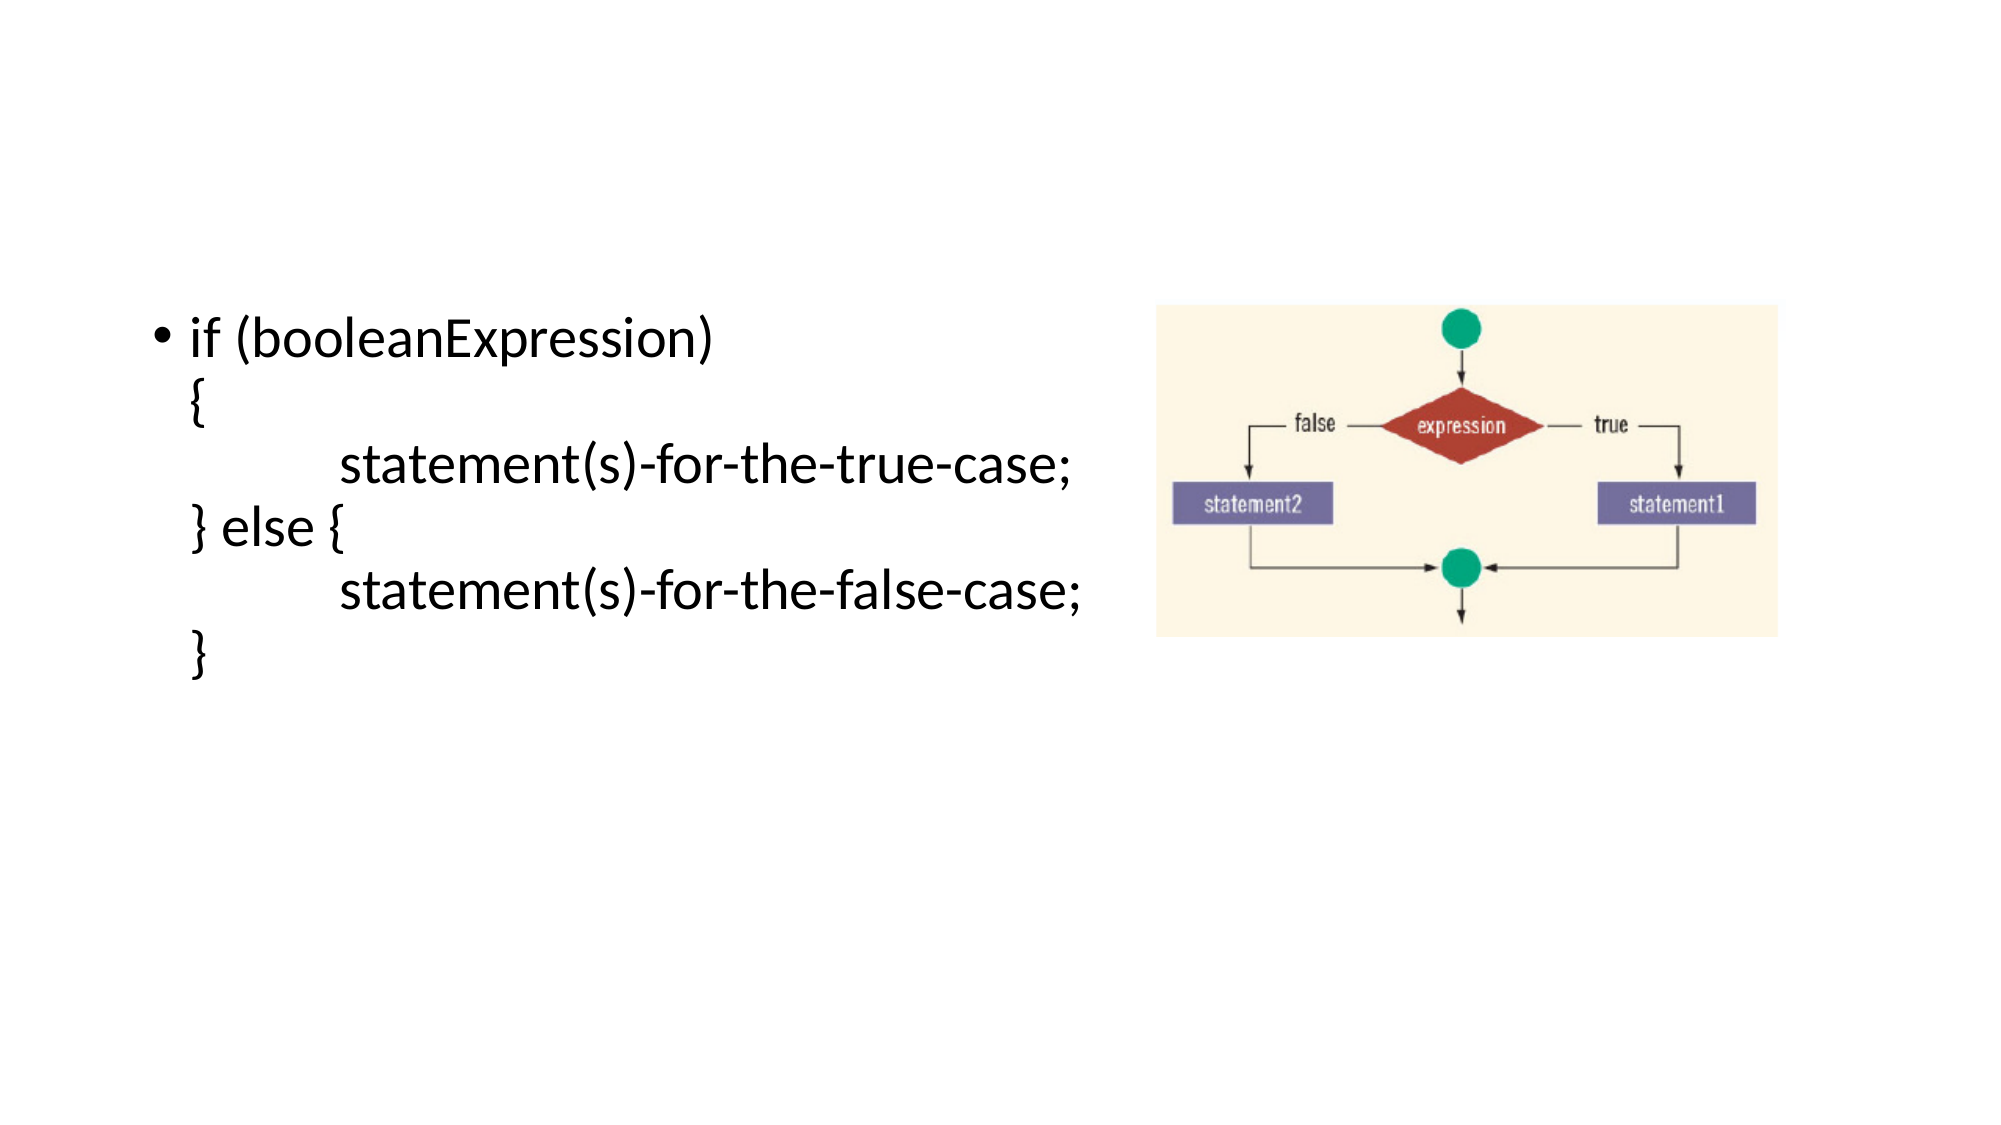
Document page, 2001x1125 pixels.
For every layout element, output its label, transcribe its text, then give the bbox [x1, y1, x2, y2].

list if (booleanExpression) { statement(s)-for-the-true-case; } else { statement(s)-for-the-false-case; } [137, 299, 1863, 1014]
picture [1155, 299, 1786, 637]
